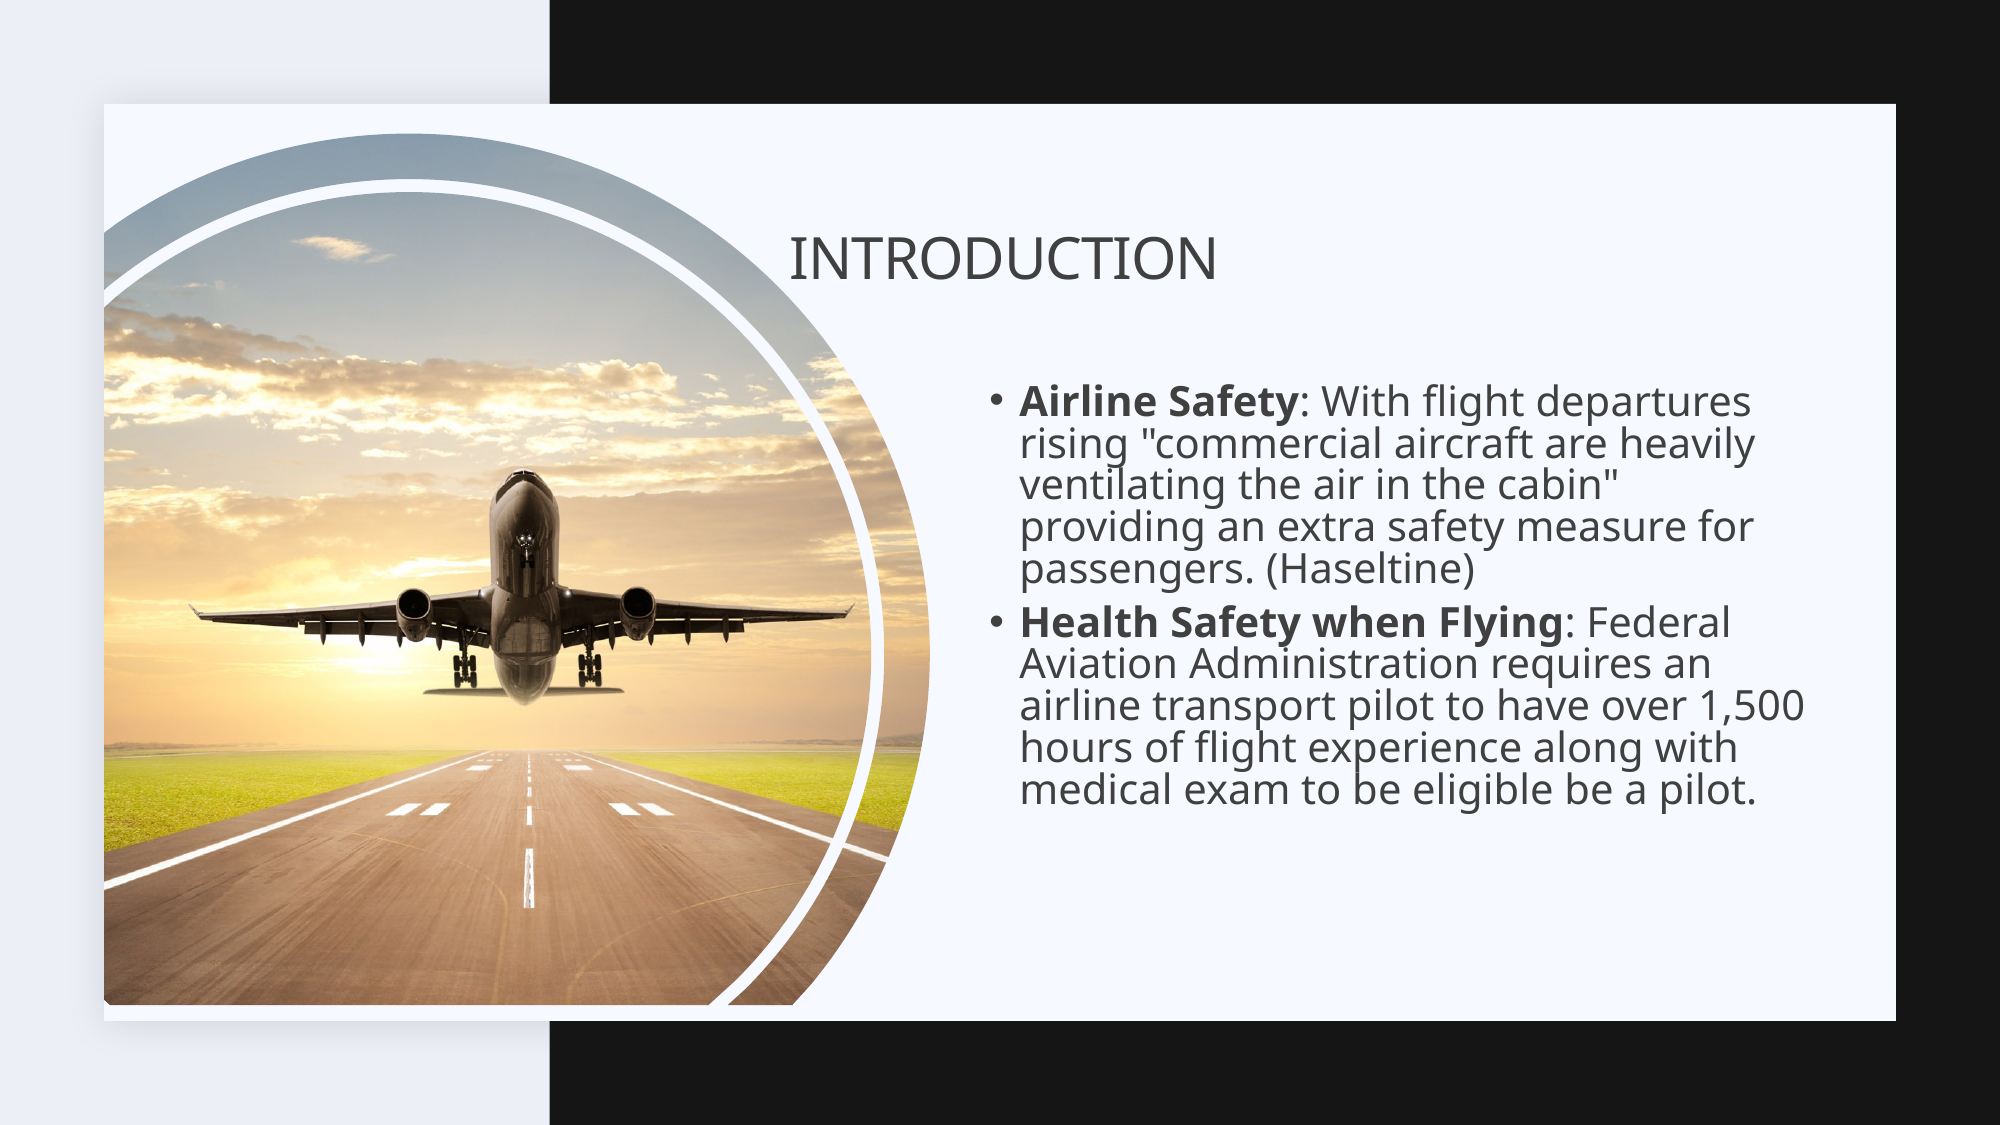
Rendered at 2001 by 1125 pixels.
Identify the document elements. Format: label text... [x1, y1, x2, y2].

text_box Airline Safety: With flight departures rising "commercial aircraft are heavily ventilating the air in the cabin" providing an extra safety measure for passengers. (Haseltine) Health Safety when Flying: Federal Aviation Administration requires an airline transport pilot to have over 1,500 hours of flight experience along with medical exam to be eligible be a pilot. [941, 375, 1830, 899]
title Introduction [939, 154, 1830, 367]
picture [103, 133, 931, 1006]
